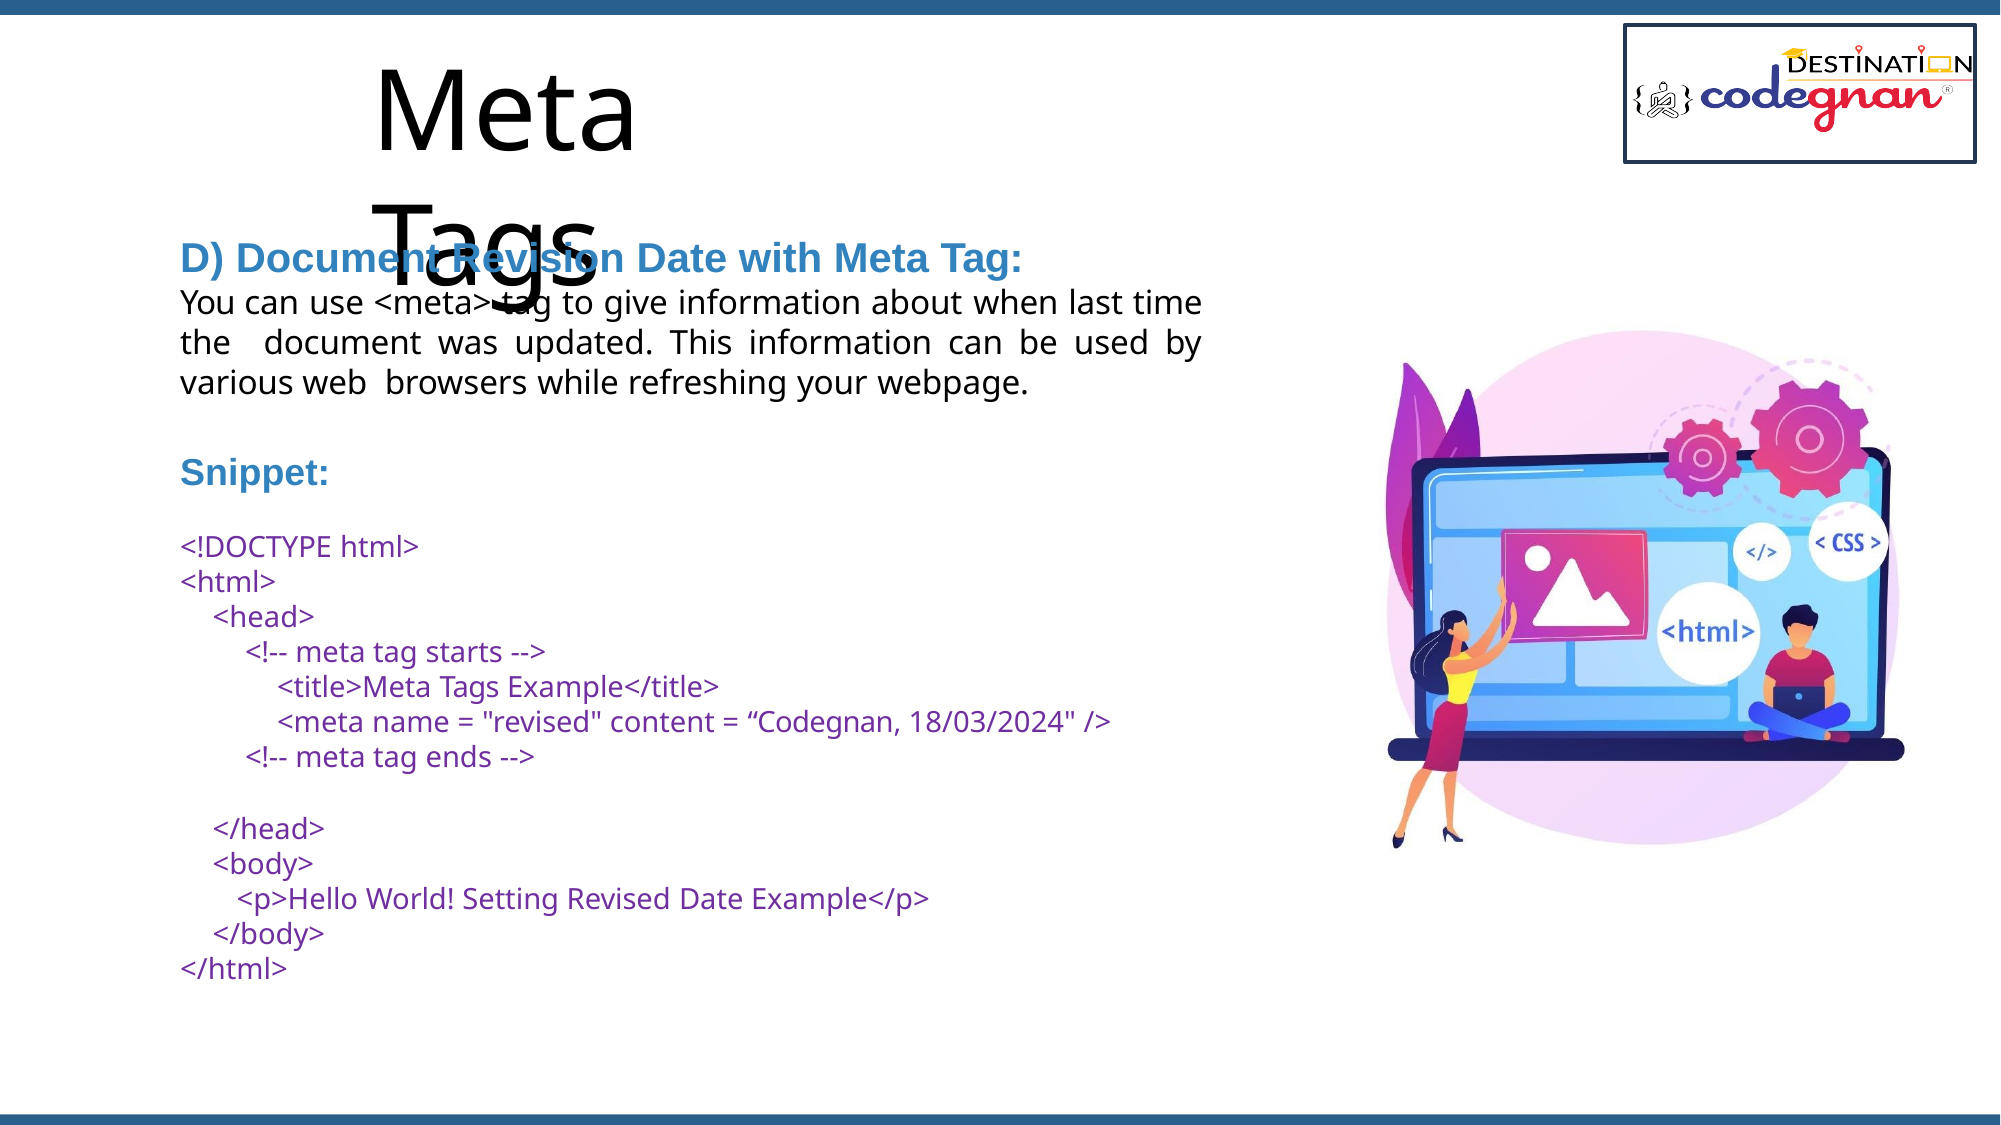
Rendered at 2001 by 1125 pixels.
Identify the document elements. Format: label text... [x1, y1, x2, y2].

text_box [1623, 23, 1977, 164]
text_box D) Document Revision Date with Meta Tag: You can use <meta> tag to give information about when last time the document was updated. This information can be used by various web browsers while refreshing your webpage. Snippet: <!DOCTYPE html> <html> <head> <!-- meta tag starts --> <title>Meta Tags Example</title> <meta name = "revised" content = “Codegnan, 18/03/2024" /> <!-- meta tag ends --> </head> <body> <p>Hello World! Setting Revised Date Example</p> </body> </html> [178, 228, 1204, 985]
title Meta Tags [369, 35, 891, 228]
picture [1378, 322, 1915, 853]
